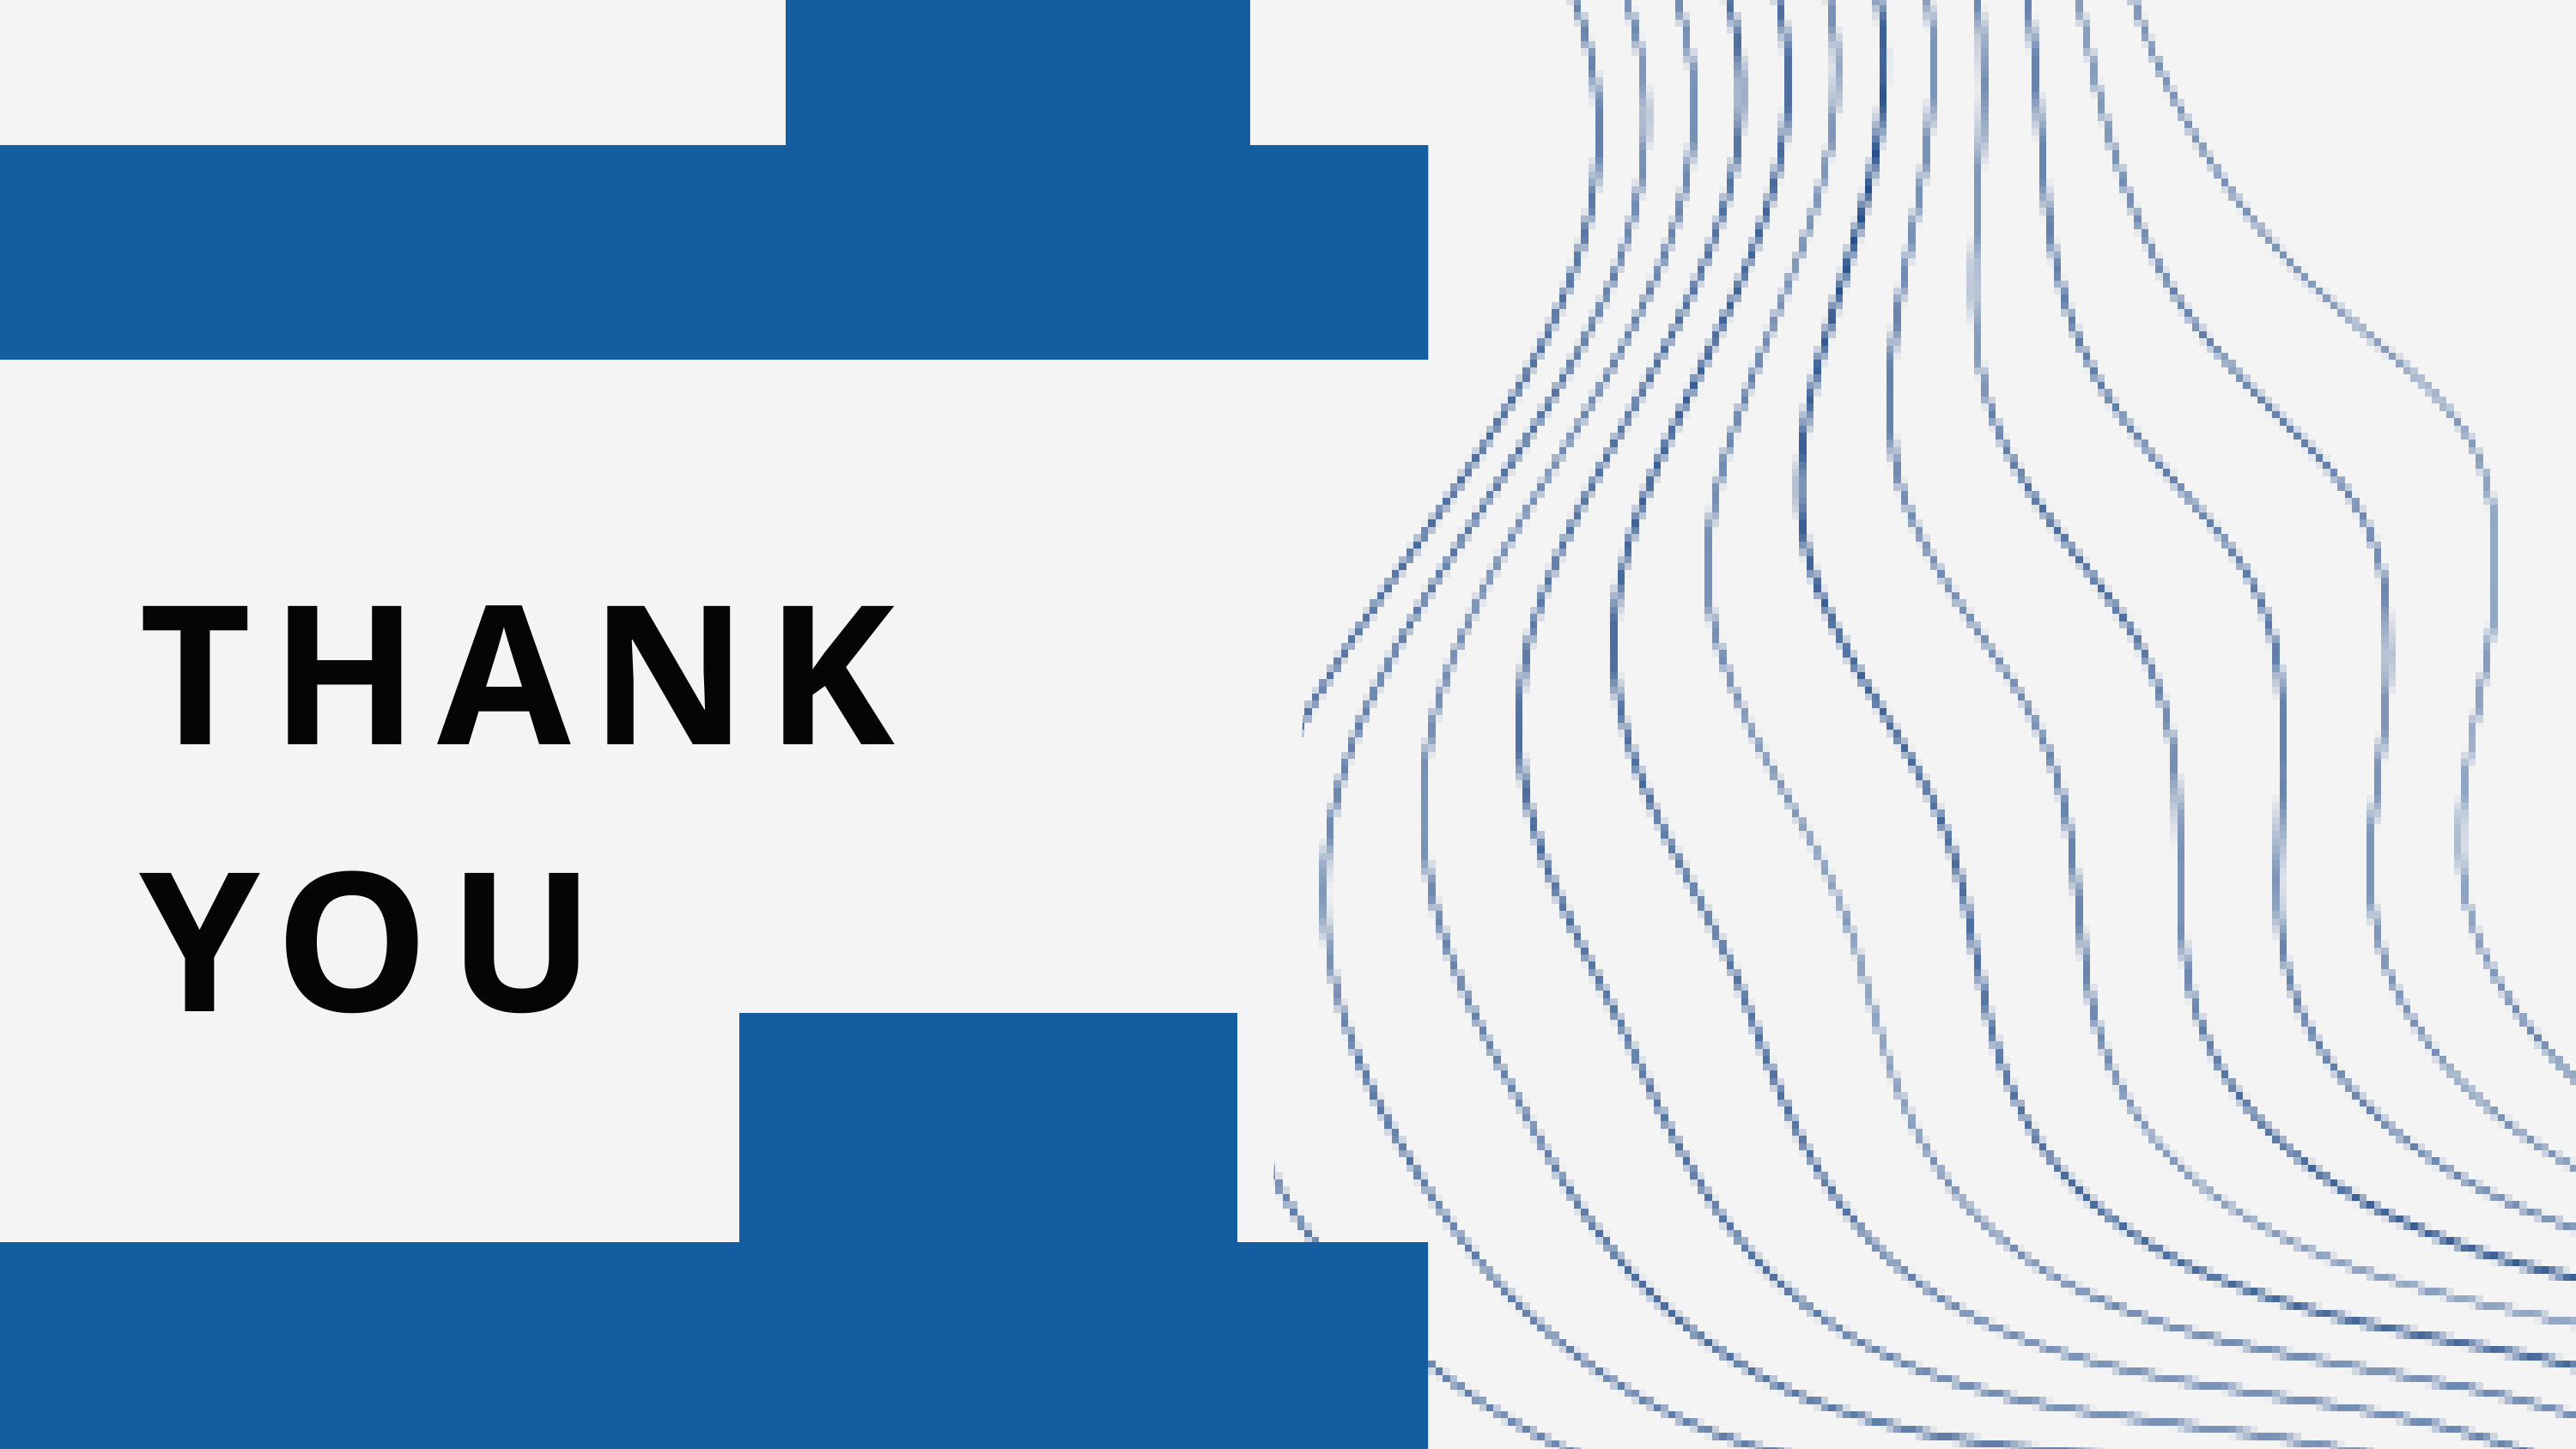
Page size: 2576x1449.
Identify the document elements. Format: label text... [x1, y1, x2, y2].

text_box [0, 1013, 1429, 1449]
text_box THANK YOU [139, 516, 1218, 1013]
text_box [0, 0, 1429, 360]
text_box [1284, 0, 2576, 1449]
